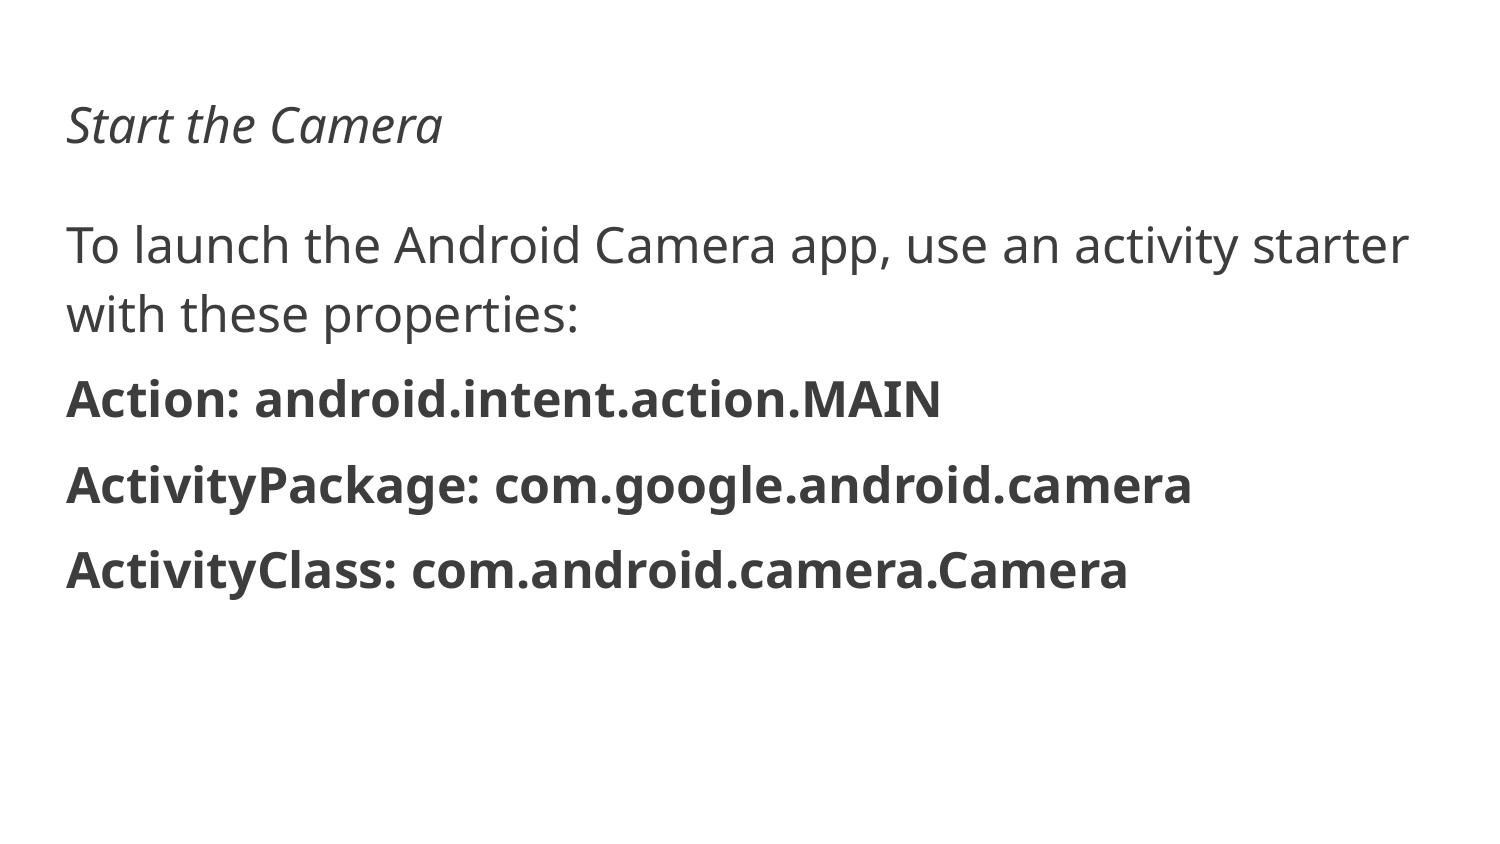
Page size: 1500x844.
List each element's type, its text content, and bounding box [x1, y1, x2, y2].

list To launch the Android Camera app, use an activity starter with these properties: Action: android.intent.action.MAIN ActivityPackage: com.google.android.camera ActivityClass: com.android.camera.Camera [51, 189, 1449, 750]
title Start the Camera [51, 72, 1449, 167]
